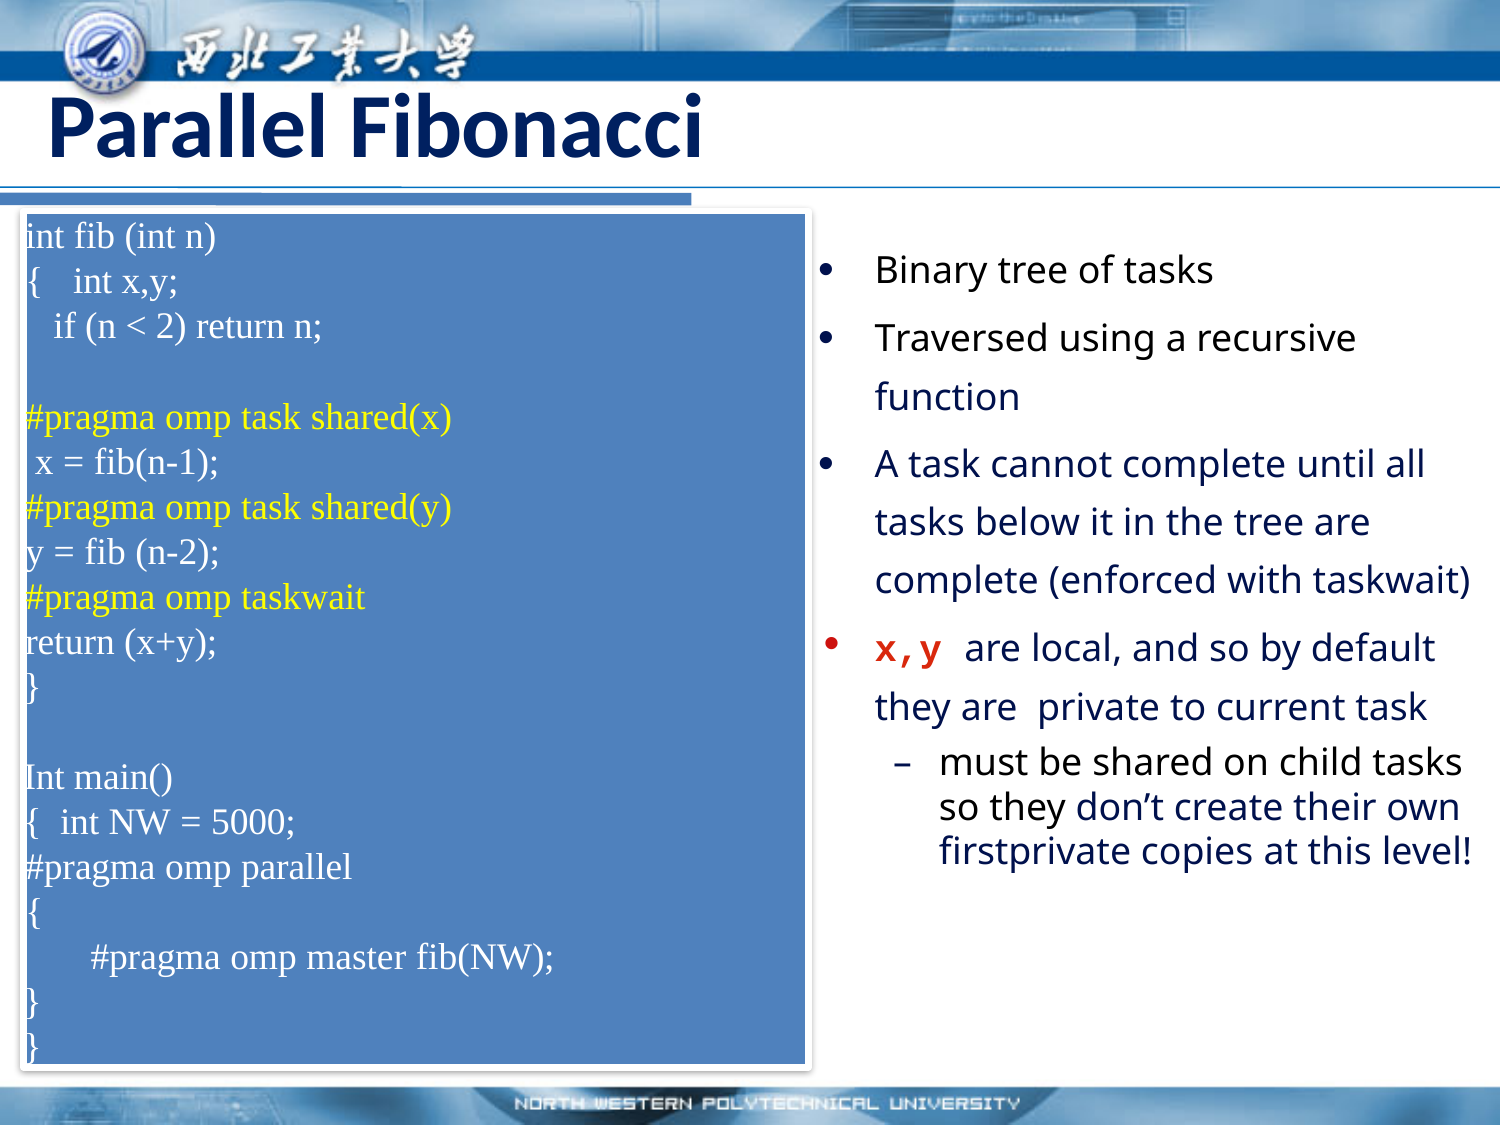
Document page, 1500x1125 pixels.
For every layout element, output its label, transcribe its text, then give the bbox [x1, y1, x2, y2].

picture [0, 0, 1500, 186]
text_box int fib (int n) { int x,y; if (n < 2) return n; #pragma omp task shared(x) x = fib(n-1); #pragma omp task shared(y) y = fib (n-2); #pragma omp taskwait return (x+y); } Int main() { int NW = 5000; #pragma omp parallel { #pragma omp master fib(NW); } } [20, 208, 812, 1071]
title Parallel Fibonacci [35, 36, 1465, 233]
picture [0, 189, 1500, 1125]
list Binary tree of tasks Traversed using a recursive function A task cannot complete until all tasks below it in the tree are complete (enforced with taskwait) x,y are local, and so by default they are private to current task – must be shared on child tasks so they don’t create their own firstprivate copies at this level! [816, 246, 1500, 884]
picture [0, 188, 35, 192]
